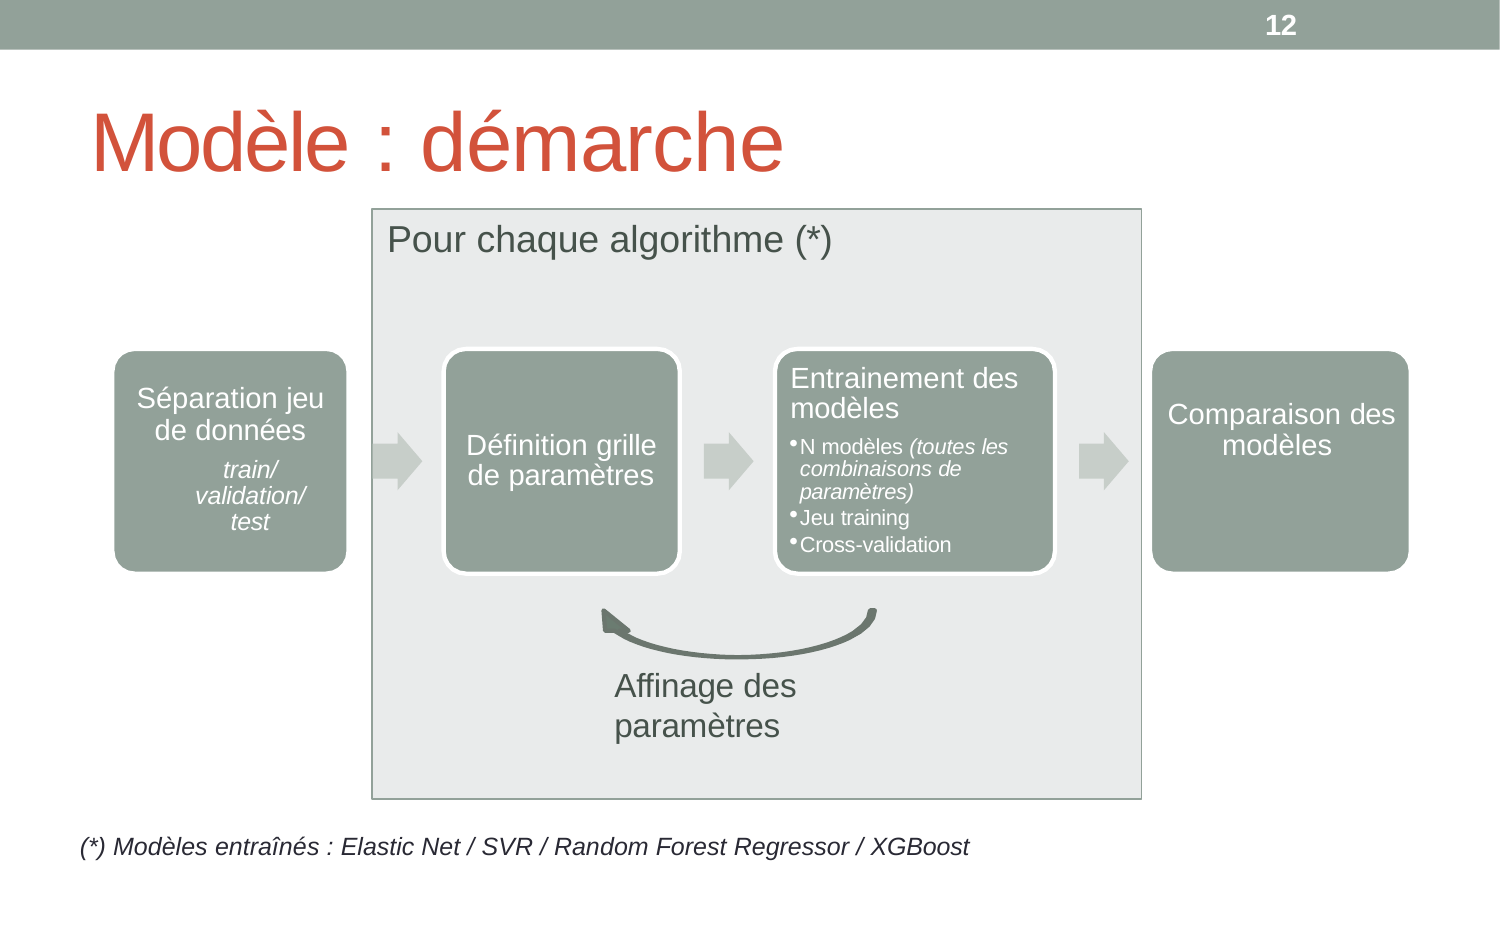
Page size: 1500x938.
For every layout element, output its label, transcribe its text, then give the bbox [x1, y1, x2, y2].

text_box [112, 348, 349, 574]
text_box (*) Modèles entraînés : Elastic Net / SVR / Random Forest Regressor / XGBoost [77, 827, 1270, 860]
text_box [1079, 348, 1411, 574]
title Modèle : démarche [87, 86, 1358, 245]
text_box 12 [1263, 4, 1300, 42]
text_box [603, 610, 875, 658]
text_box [371, 208, 1142, 799]
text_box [703, 348, 1055, 574]
